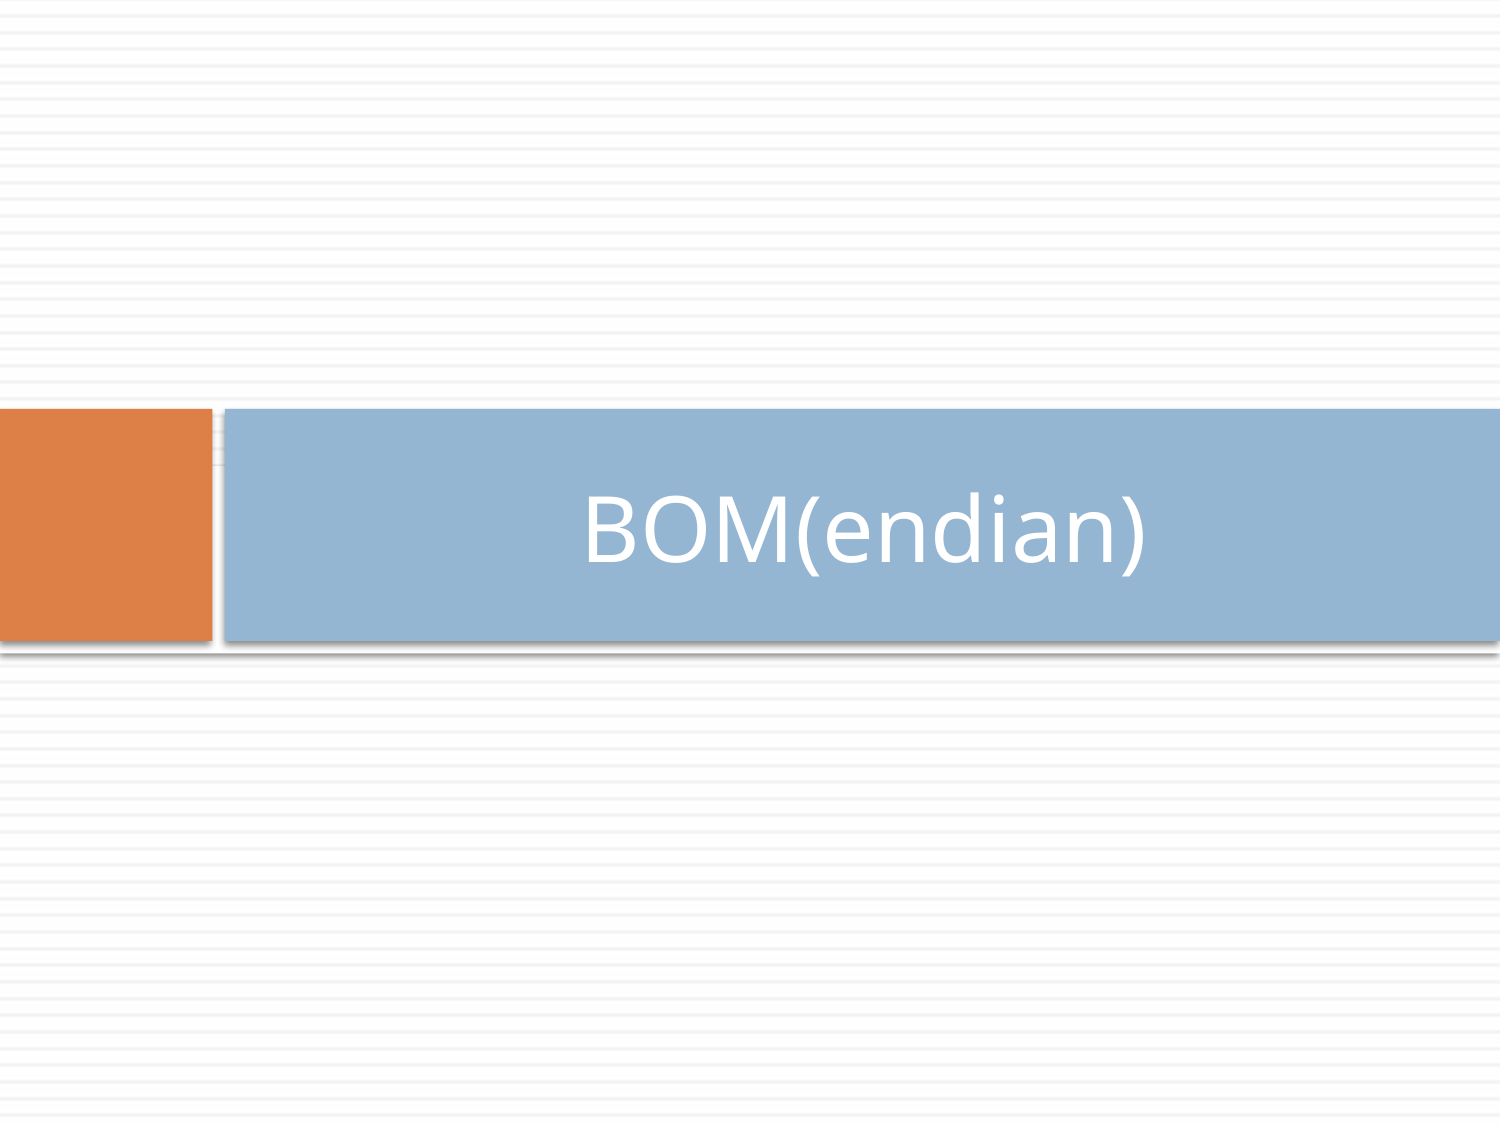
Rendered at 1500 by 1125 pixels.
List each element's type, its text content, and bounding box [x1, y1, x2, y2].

title BOM(endian) [238, 444, 1489, 607]
